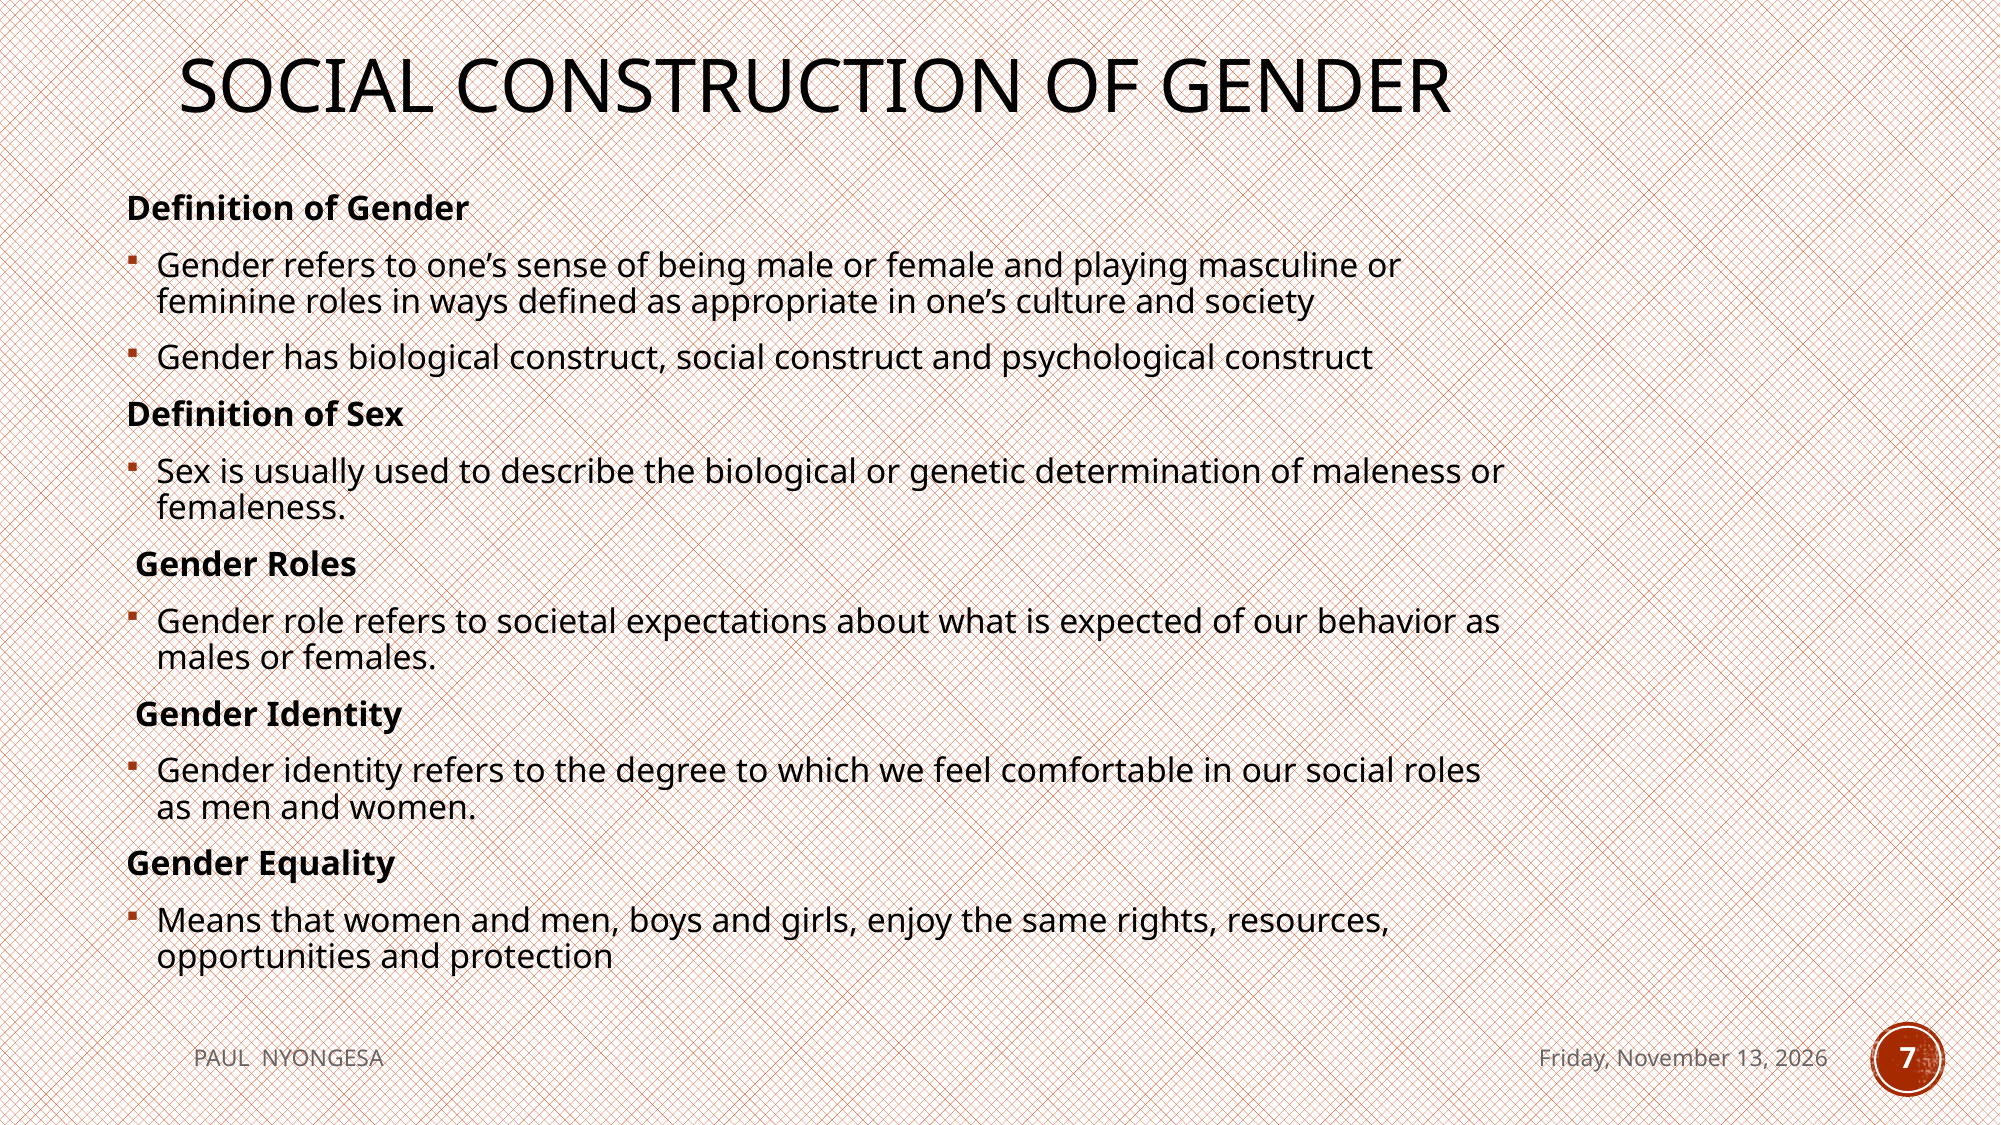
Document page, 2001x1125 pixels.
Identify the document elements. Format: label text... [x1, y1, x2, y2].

footer PAUL NYONGESA [178, 1028, 1217, 1089]
title Social Construction of Gender [111, 16, 1522, 161]
list Definition of Gender Gender refers to one’s sense of being male or female and playing masculine or feminine roles in ways defined as appropriate in one’s culture and society Gender has biological construct, social construct and psychological construct Definition of Sex Sex is usually used to describe the biological or genetic determination of maleness or femaleness. Gender Roles Gender role refers to societal expectations about what is expected of our behavior as males or females. Gender Identity Gender identity refers to the degree to which we feel comfortable in our social roles as men and women. Gender Equality Means that women and men, boys and girls, enjoy the same rights, resources, opportunities and protection [111, 183, 1522, 991]
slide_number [1306, 1028, 1844, 1089]
slide_number 7 [1855, 1028, 1961, 1089]
